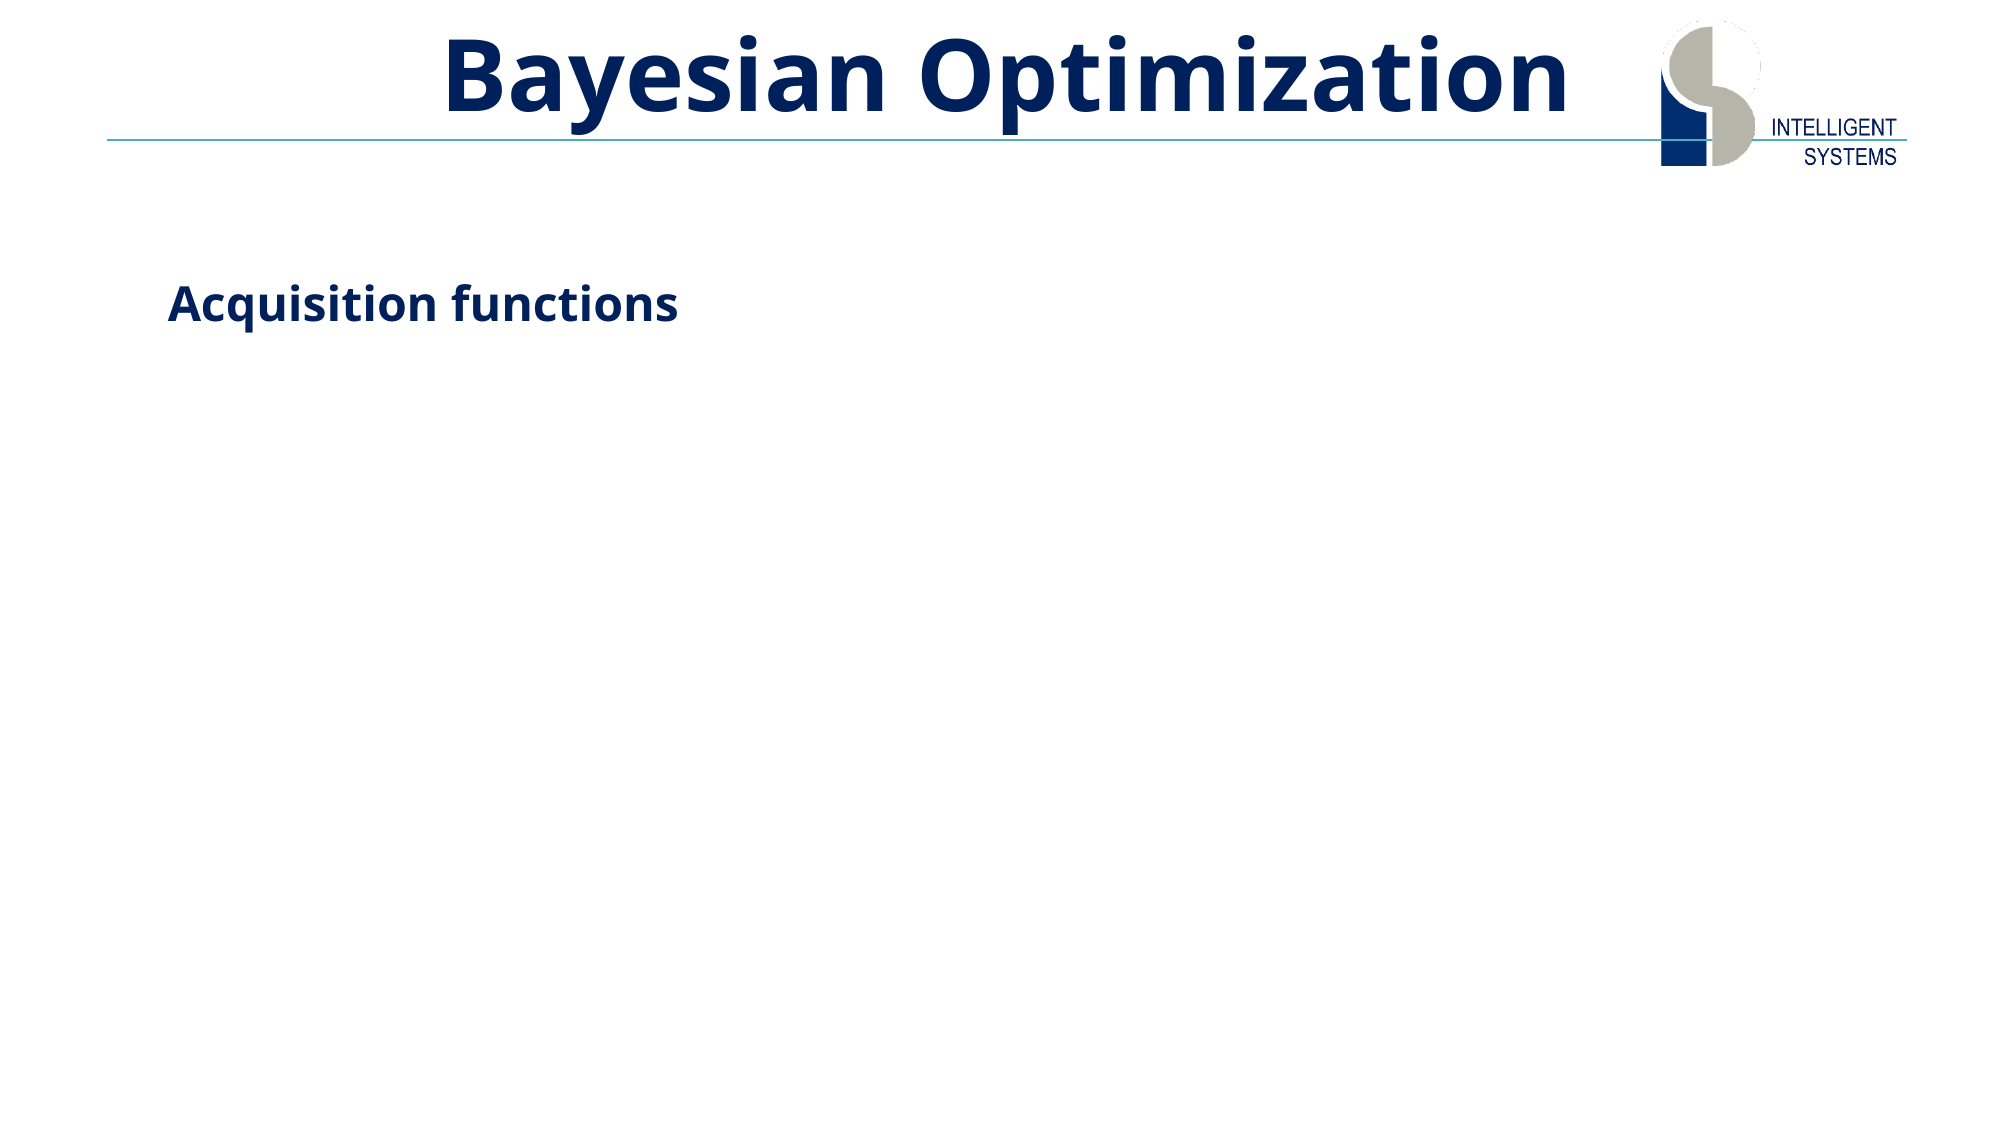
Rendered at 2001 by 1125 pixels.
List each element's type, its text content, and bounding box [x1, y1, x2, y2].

picture [1661, 19, 1903, 139]
picture [1661, 141, 1903, 172]
title Bayesian Optimization [125, 31, 1863, 141]
text_box Acquisition functions [152, 271, 800, 375]
